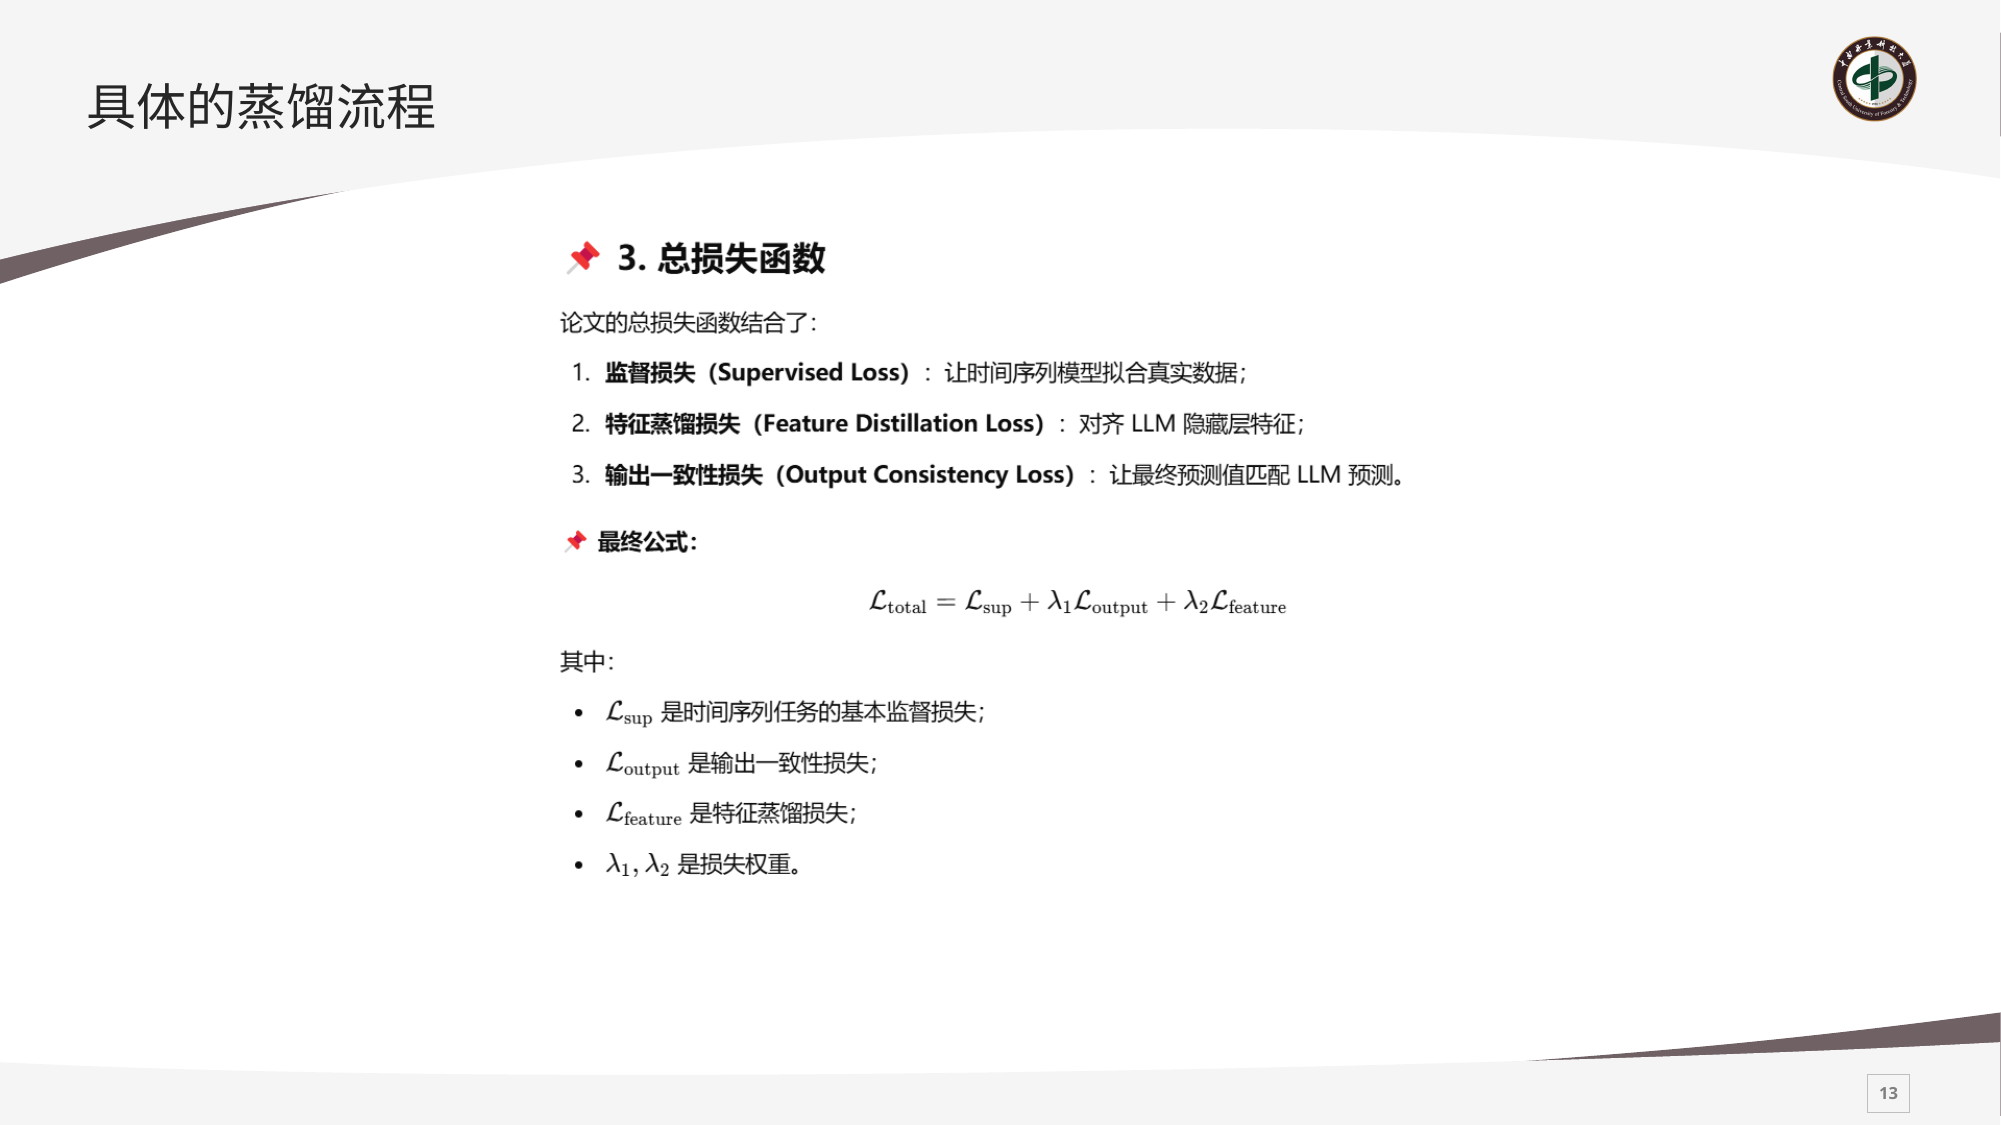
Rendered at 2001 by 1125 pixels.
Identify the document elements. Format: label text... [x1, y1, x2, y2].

picture [1831, 35, 1918, 123]
picture [525, 225, 1475, 900]
title 具体的蒸馏流程 [72, 74, 1844, 193]
